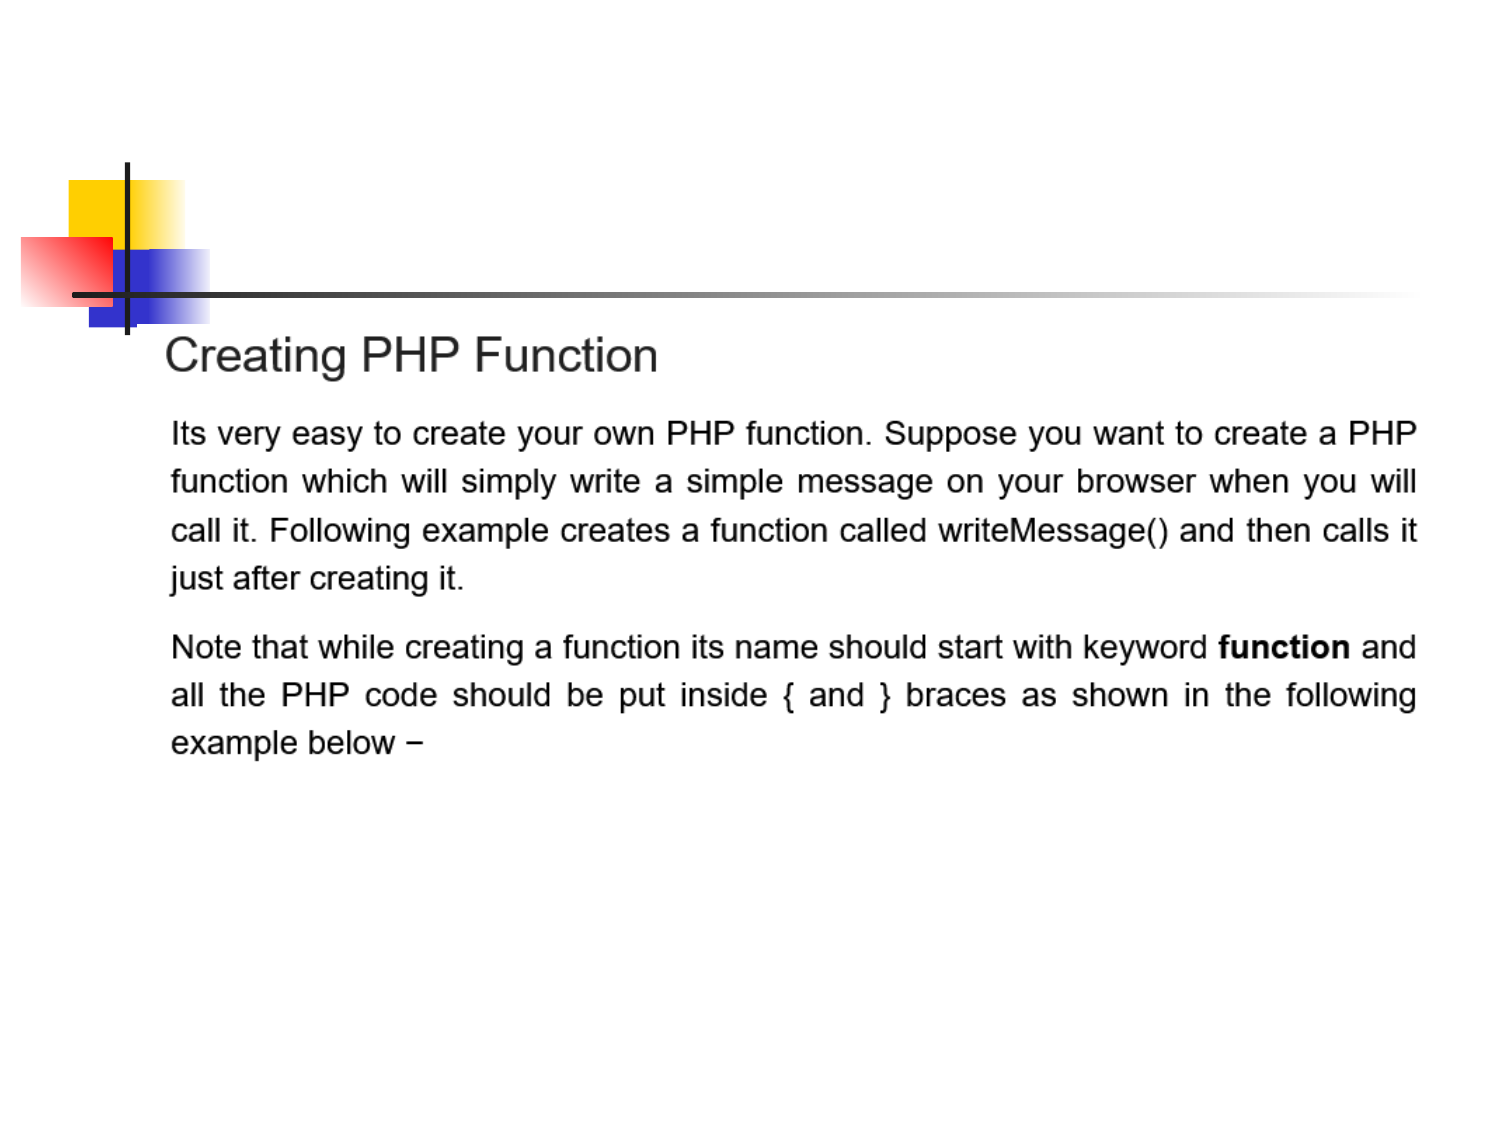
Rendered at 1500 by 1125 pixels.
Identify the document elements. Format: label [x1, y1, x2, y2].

list [137, 324, 1439, 788]
